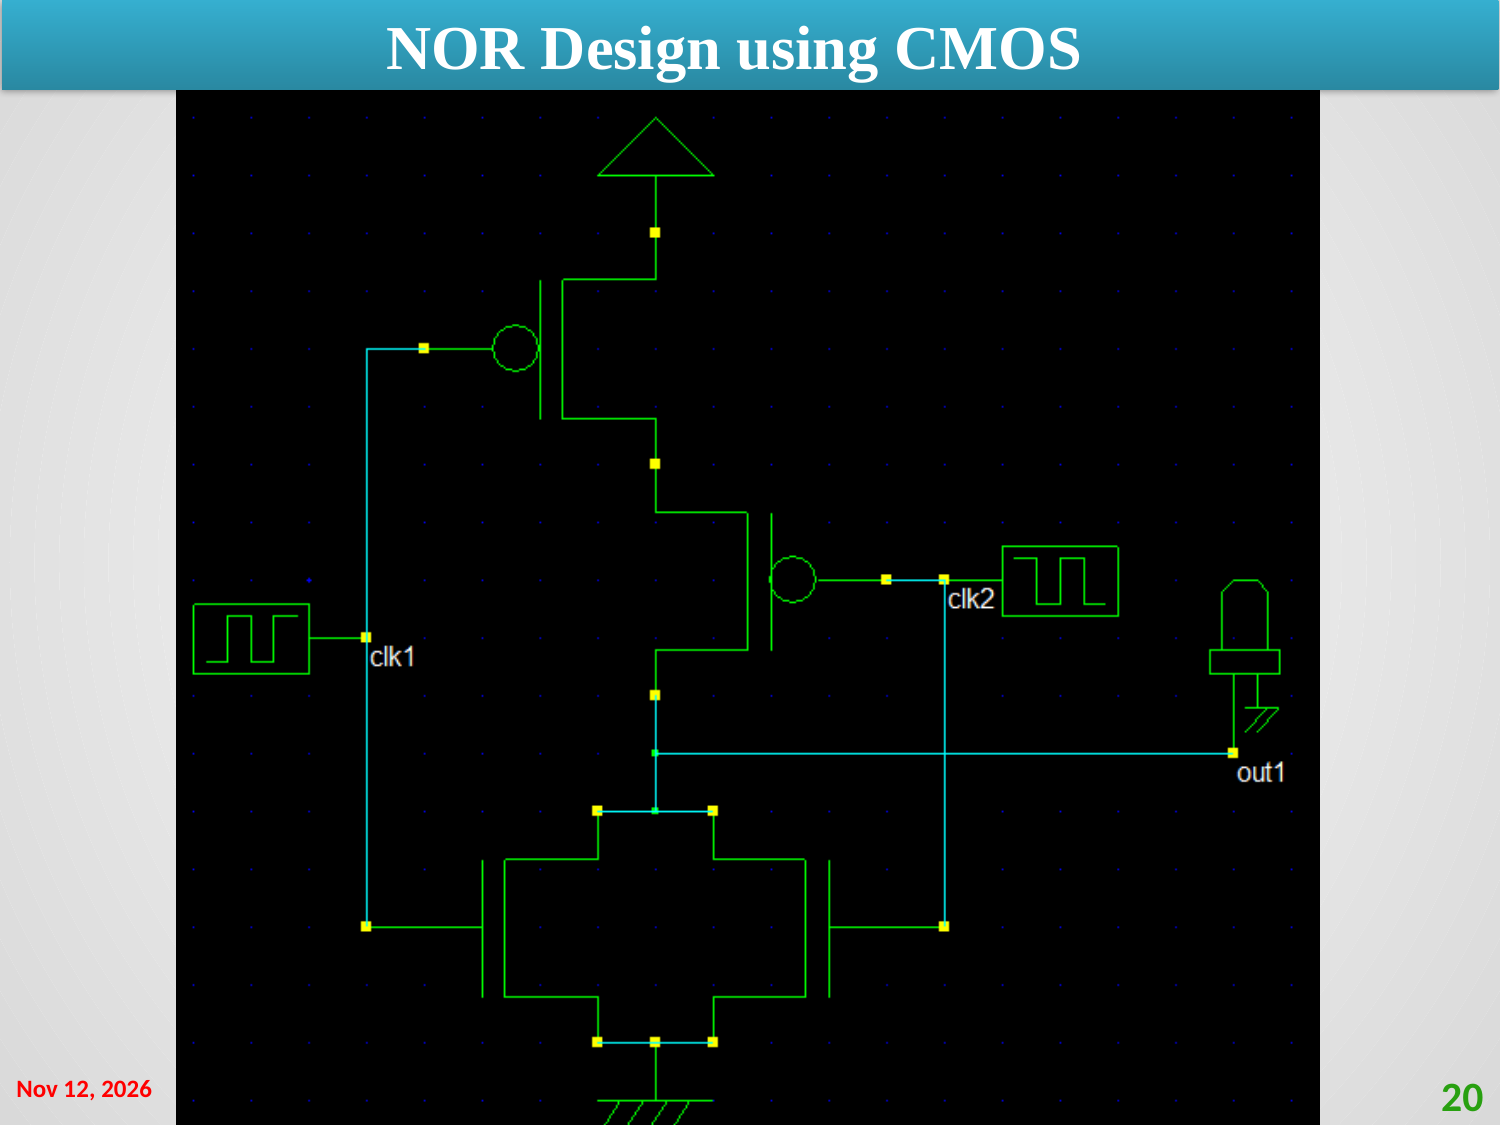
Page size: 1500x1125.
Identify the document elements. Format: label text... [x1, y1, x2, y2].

picture [176, 90, 1321, 1125]
slide_number 14-Jul-21 [1, 1057, 171, 1118]
slide_number 20 [1325, 1065, 1499, 1125]
text_box NOR Design using CMOS [2, 0, 1499, 90]
